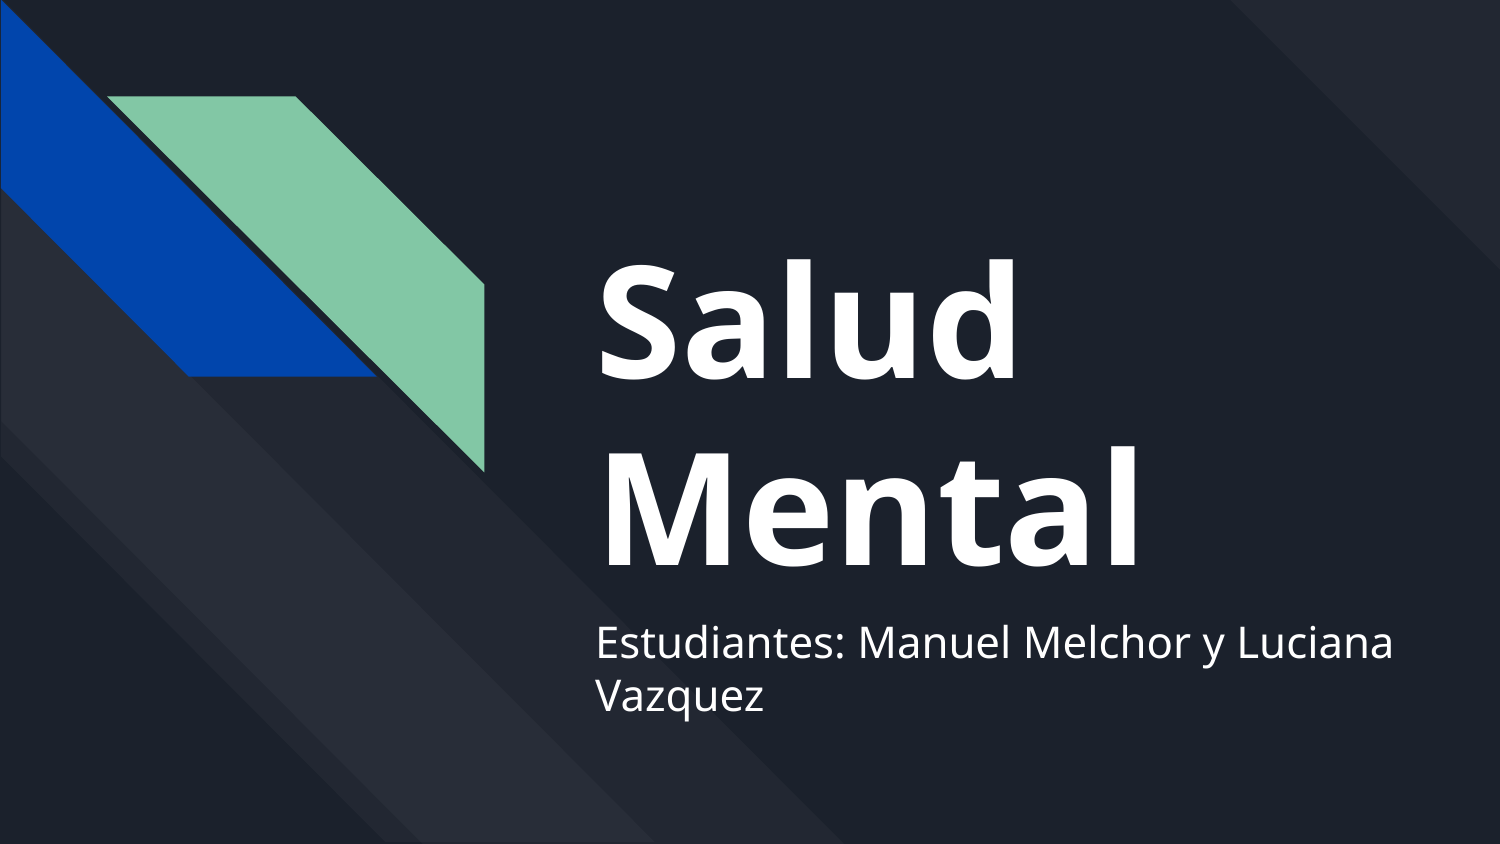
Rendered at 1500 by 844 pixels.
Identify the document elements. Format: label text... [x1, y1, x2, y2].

title Salud Mental [580, 170, 1404, 618]
text_box Estudiantes: Manuel Melchor y Luciana Vazquez [580, 618, 1457, 717]
